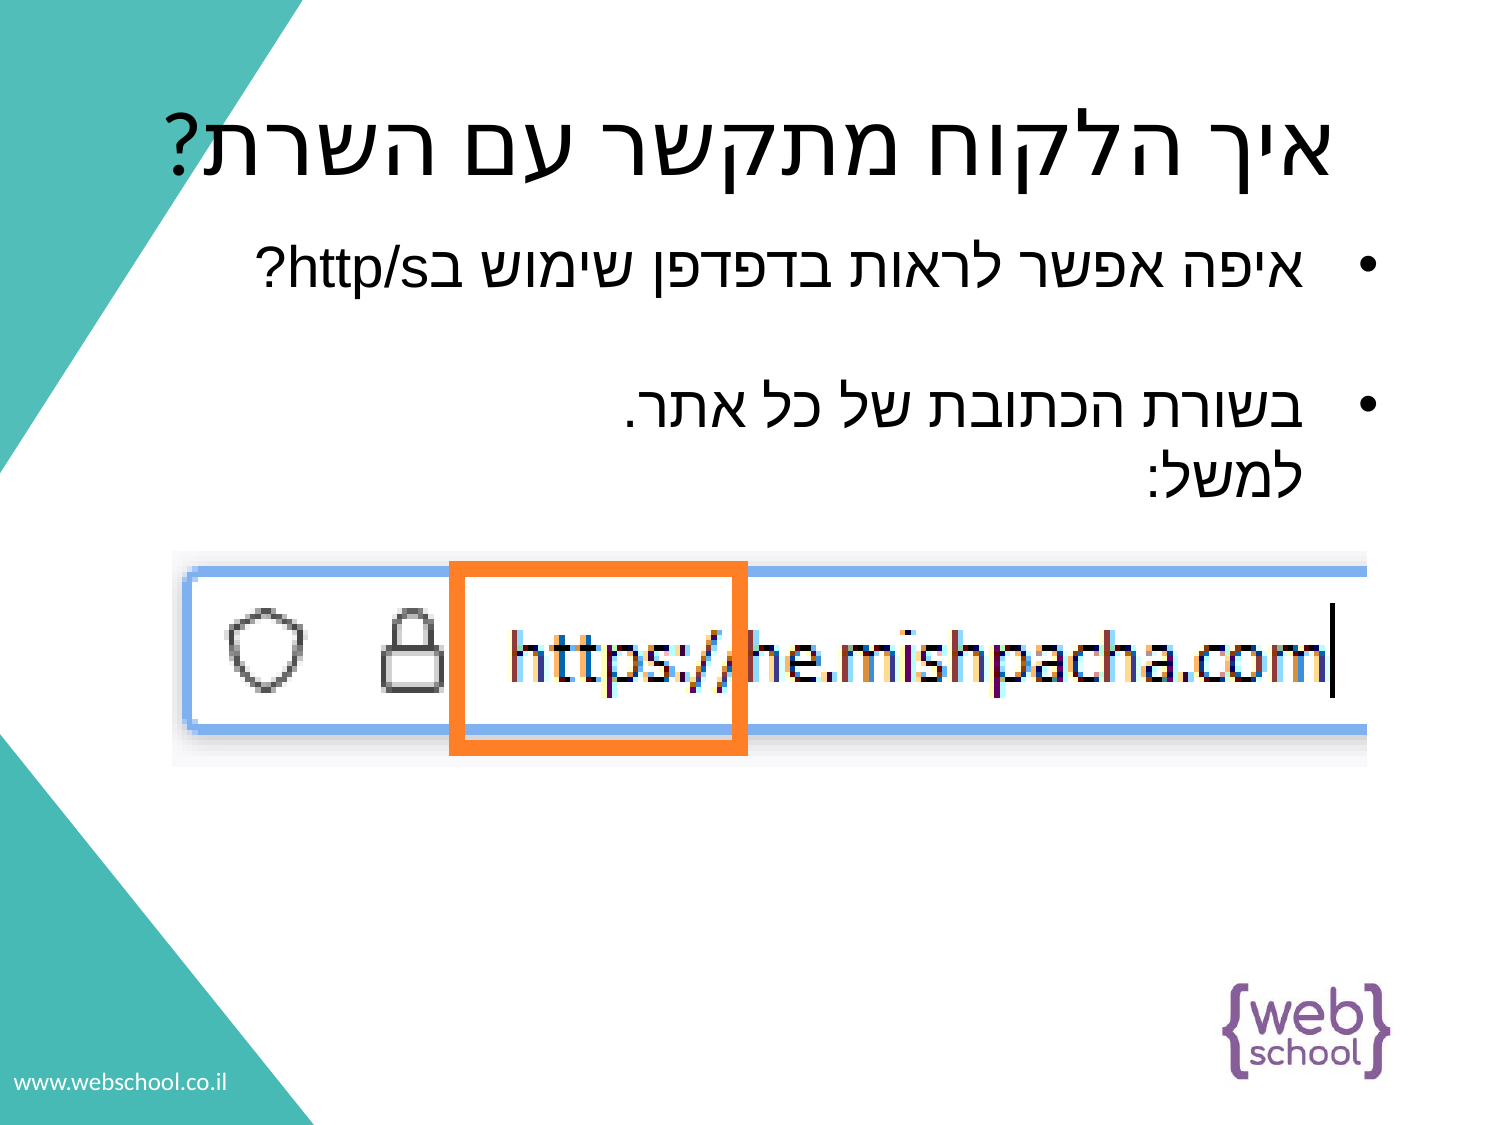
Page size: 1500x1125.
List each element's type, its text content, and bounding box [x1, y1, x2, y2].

title ?איך הלקוח מתקשר עם השרת [75, 45, 1425, 233]
picture [172, 551, 1367, 767]
text_box איפה אפשר לראות בדפדפן שימוש בhttp/s? בשורת הכתובת של כל אתר. למשל: [0, 221, 1395, 587]
picture [1212, 935, 1400, 1124]
